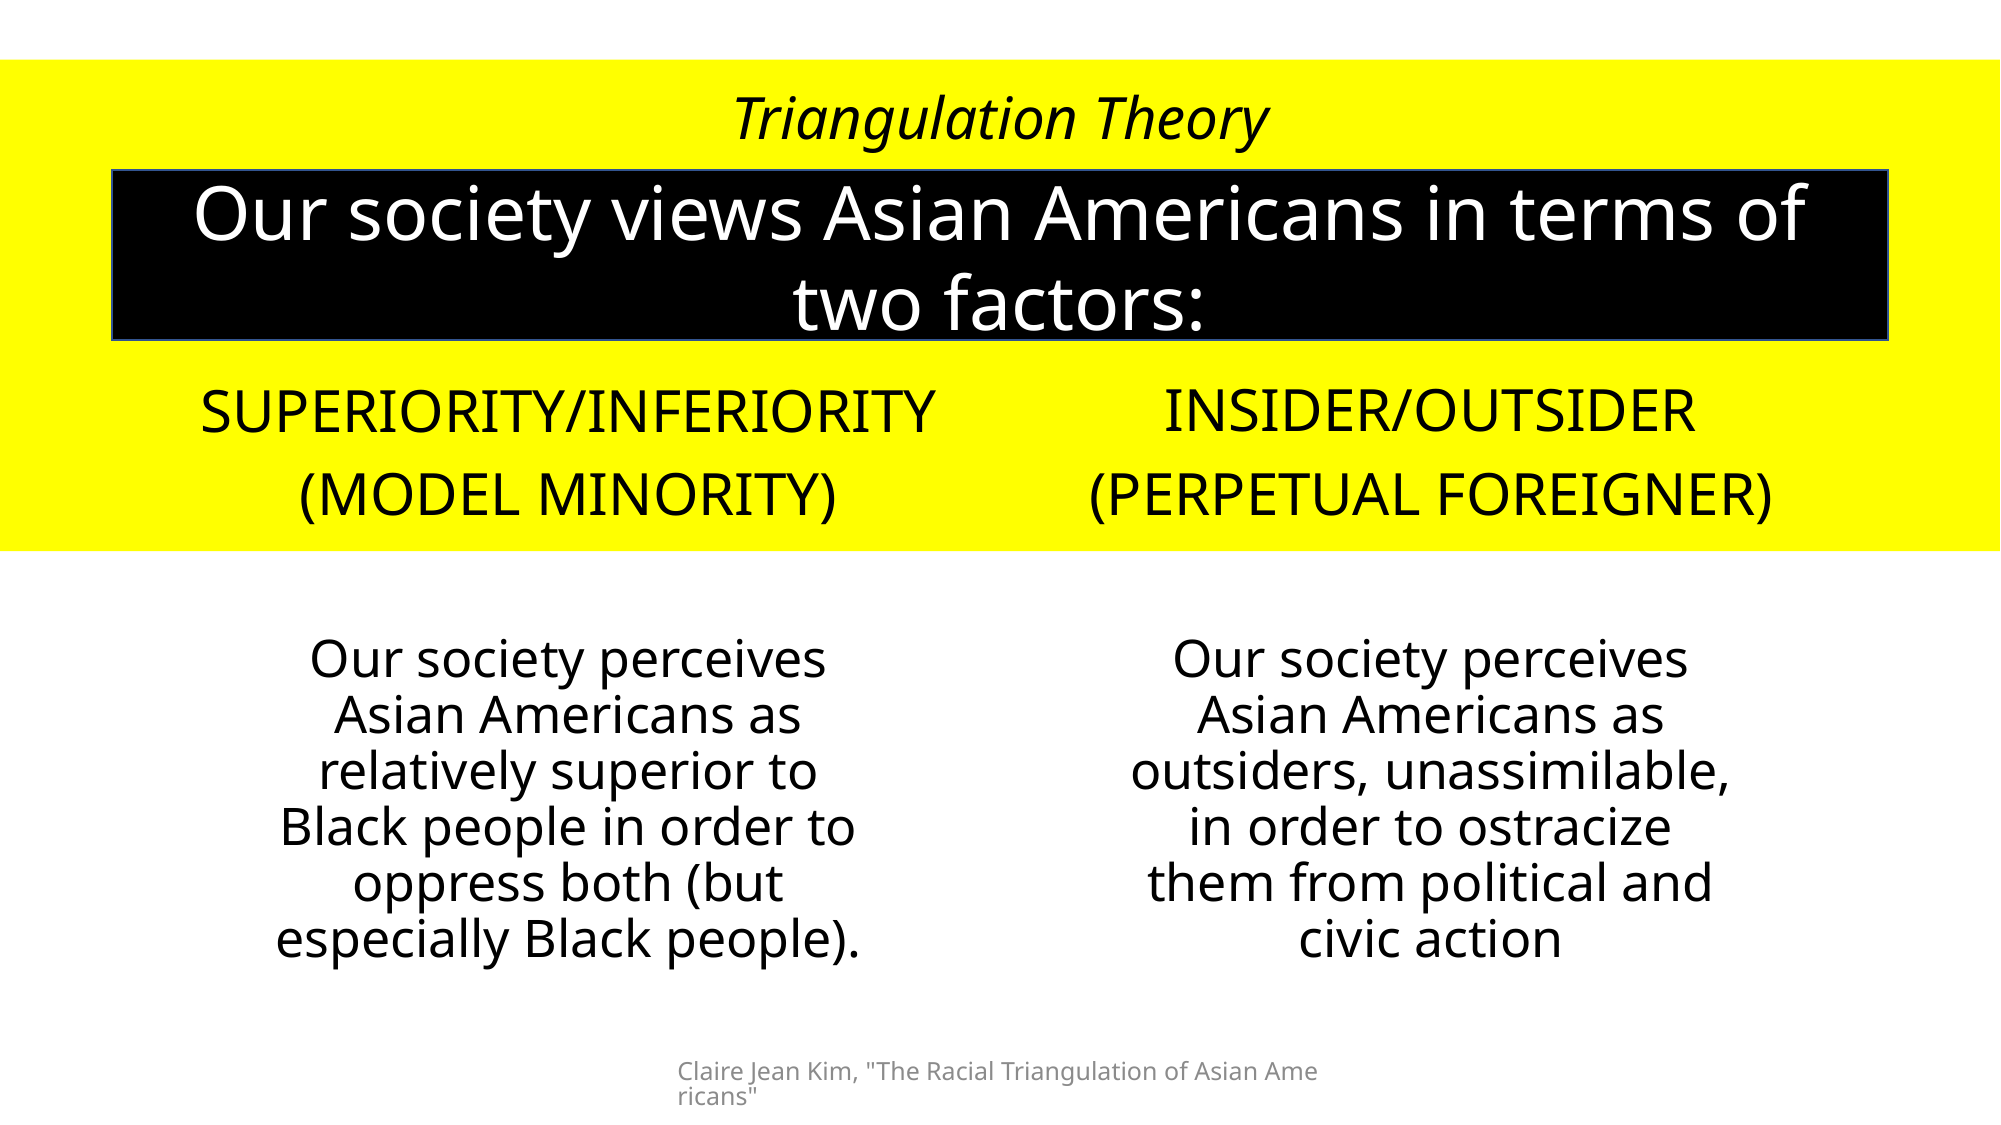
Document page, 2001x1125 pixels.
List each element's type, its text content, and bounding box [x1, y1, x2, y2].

title Triangulation Theory [0, 59, 2000, 552]
text_box [137, 562, 1000, 1066]
text_box INSIDER/OUTSIDER (PERPETUAL FOREIGNER) [999, 374, 1863, 592]
list SUPERIORITY/INFERIORITY (MODEL MINORITY) [137, 374, 999, 562]
text_box Our society views Asian Americans in terms of two factors: [111, 169, 1889, 341]
footer Claire Jean Kim, "The Racial Triangulation of Asian Americans" [662, 1042, 1338, 1103]
text_box Our society perceives Asian Americans as relatively superior to Black people in order to oppress both (but especially Black people). [247, 625, 890, 981]
text_box Our society perceives Asian Americans as outsiders, unassimilable, in order to ostracize them from political and civic action [1108, 625, 1755, 981]
